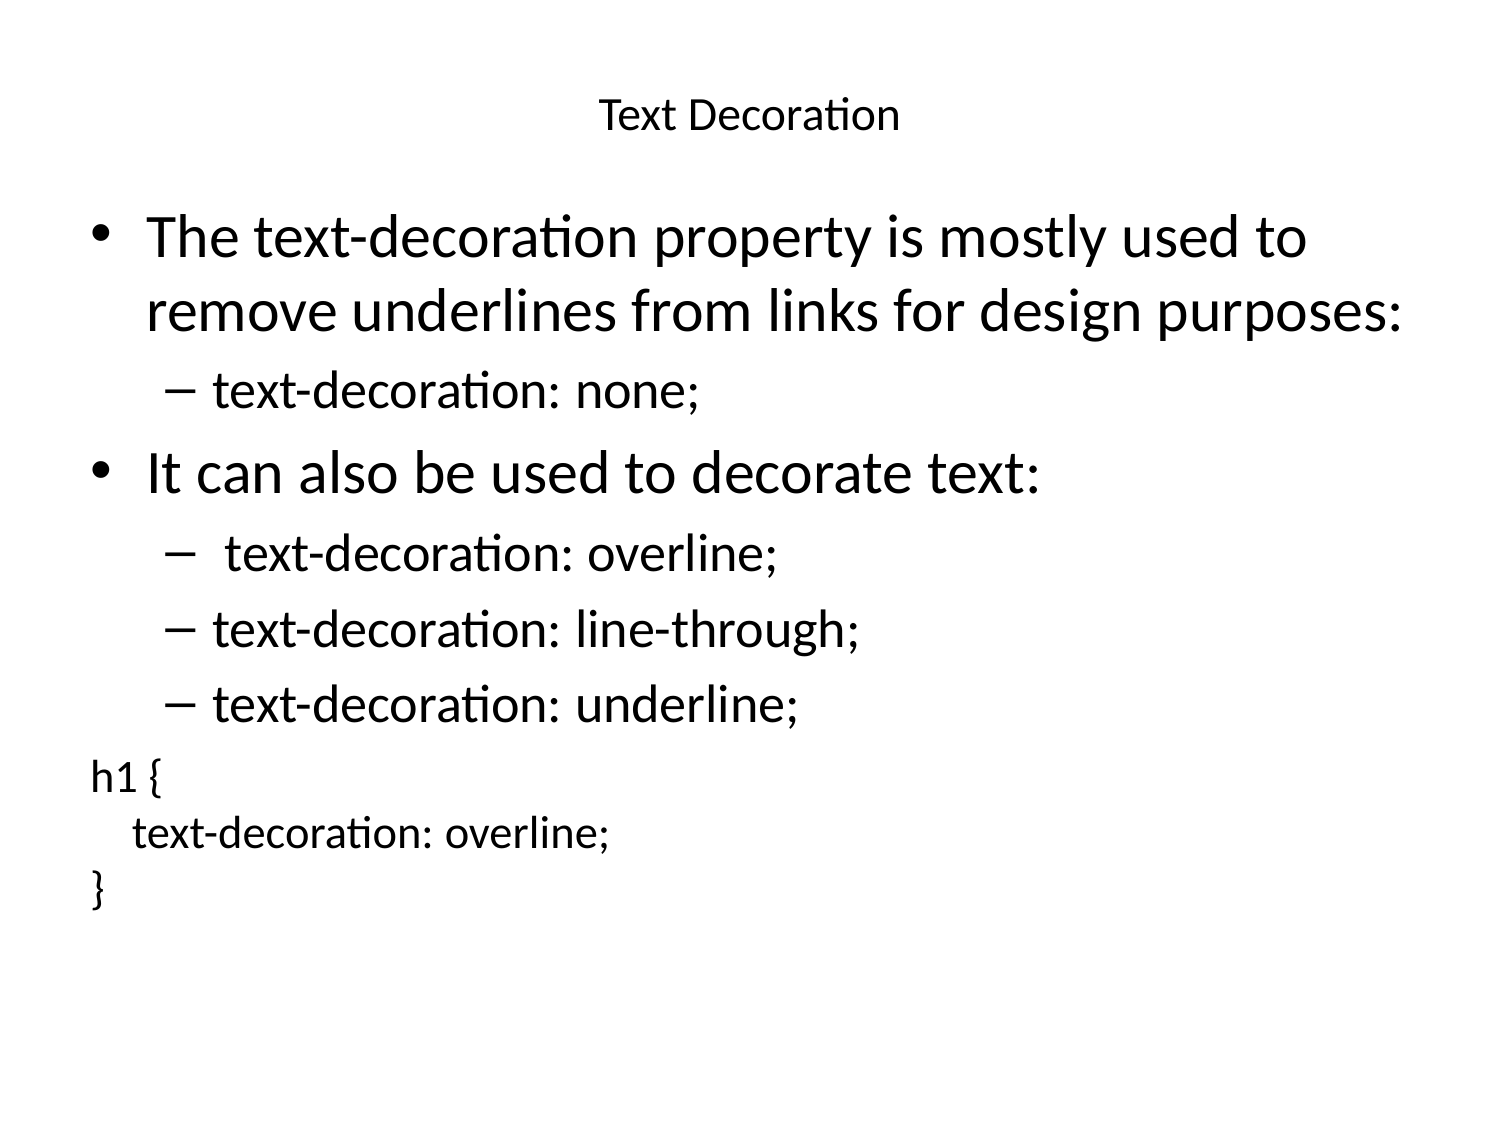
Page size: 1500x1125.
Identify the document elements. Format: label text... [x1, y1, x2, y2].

title Text Decoration [75, 75, 1425, 187]
list The text-decoration property is mostly used to remove underlines from links for design purposes: text-decoration: none; It can also be used to decorate text: text-decoration: overline; text-decoration: line-through; text-decoration: underline; h1 { text-decoration: overline; } [75, 187, 1425, 1063]
